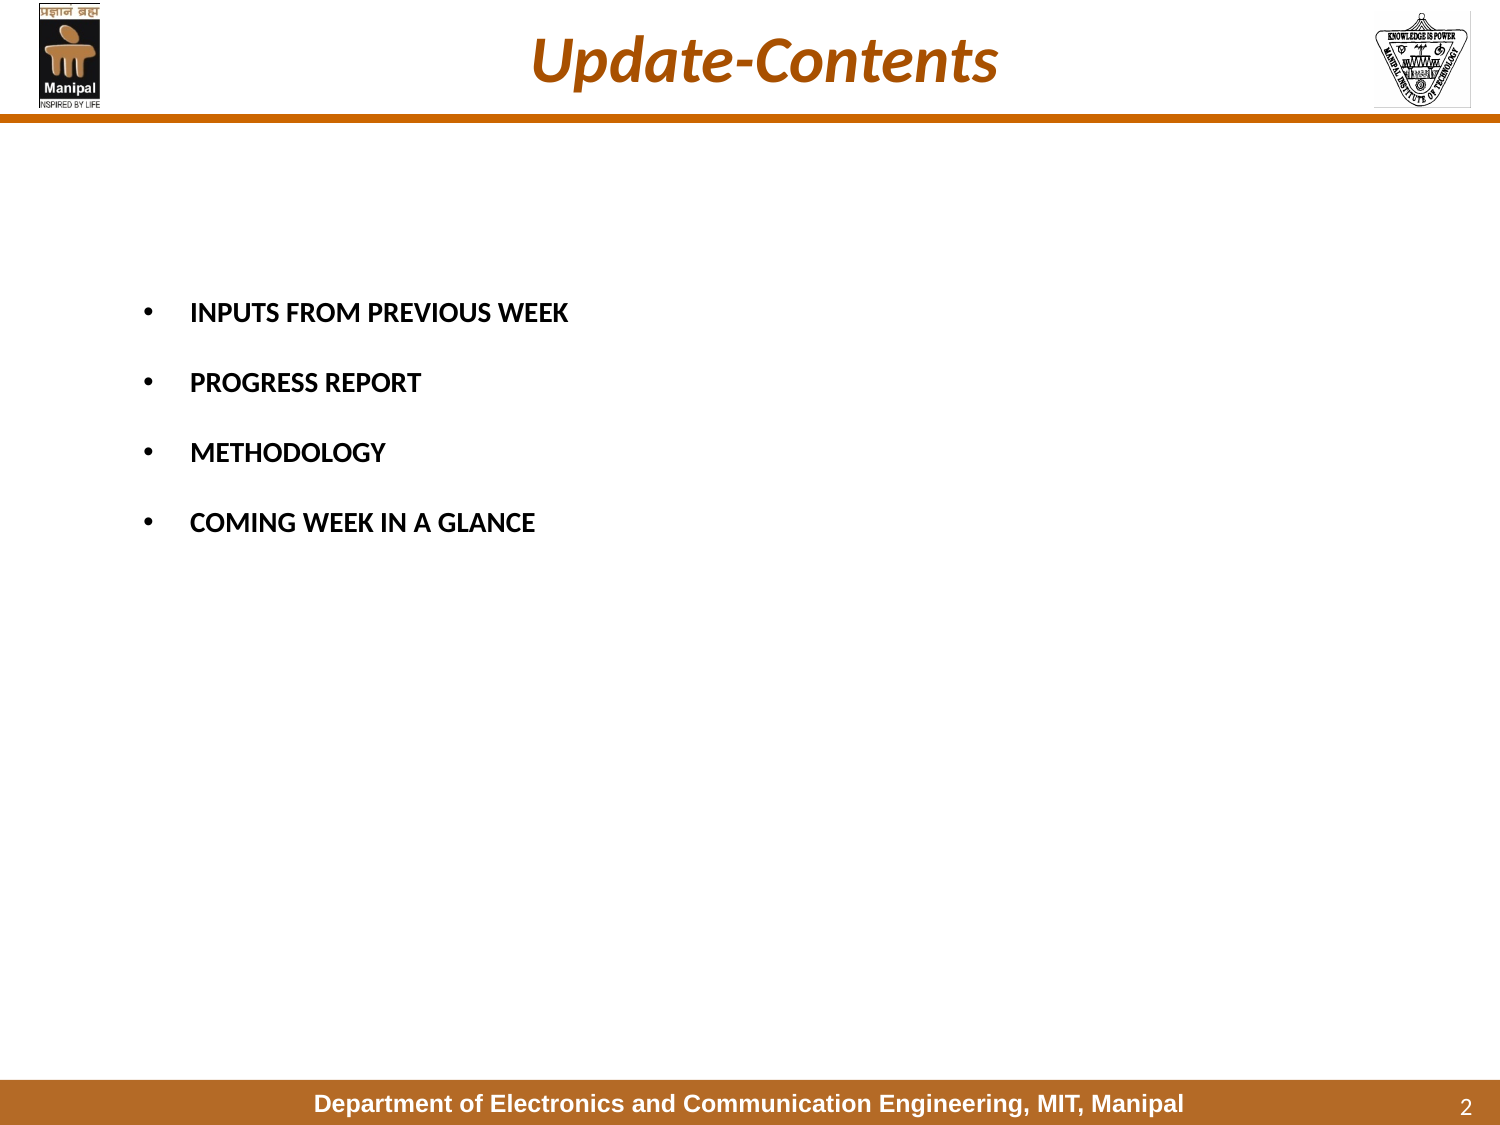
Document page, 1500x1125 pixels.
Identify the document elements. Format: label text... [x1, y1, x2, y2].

title Update-Contents [116, 0, 1413, 150]
text_box INPUTS FROM PREVIOUS WEEK PROGRESS REPORT METHODOLOGY COMING WEEK IN A GLANCE [128, 251, 1335, 616]
slide_number 2 [1137, 1074, 1488, 1125]
picture [39, 3, 100, 108]
picture [1413, 11, 1471, 108]
